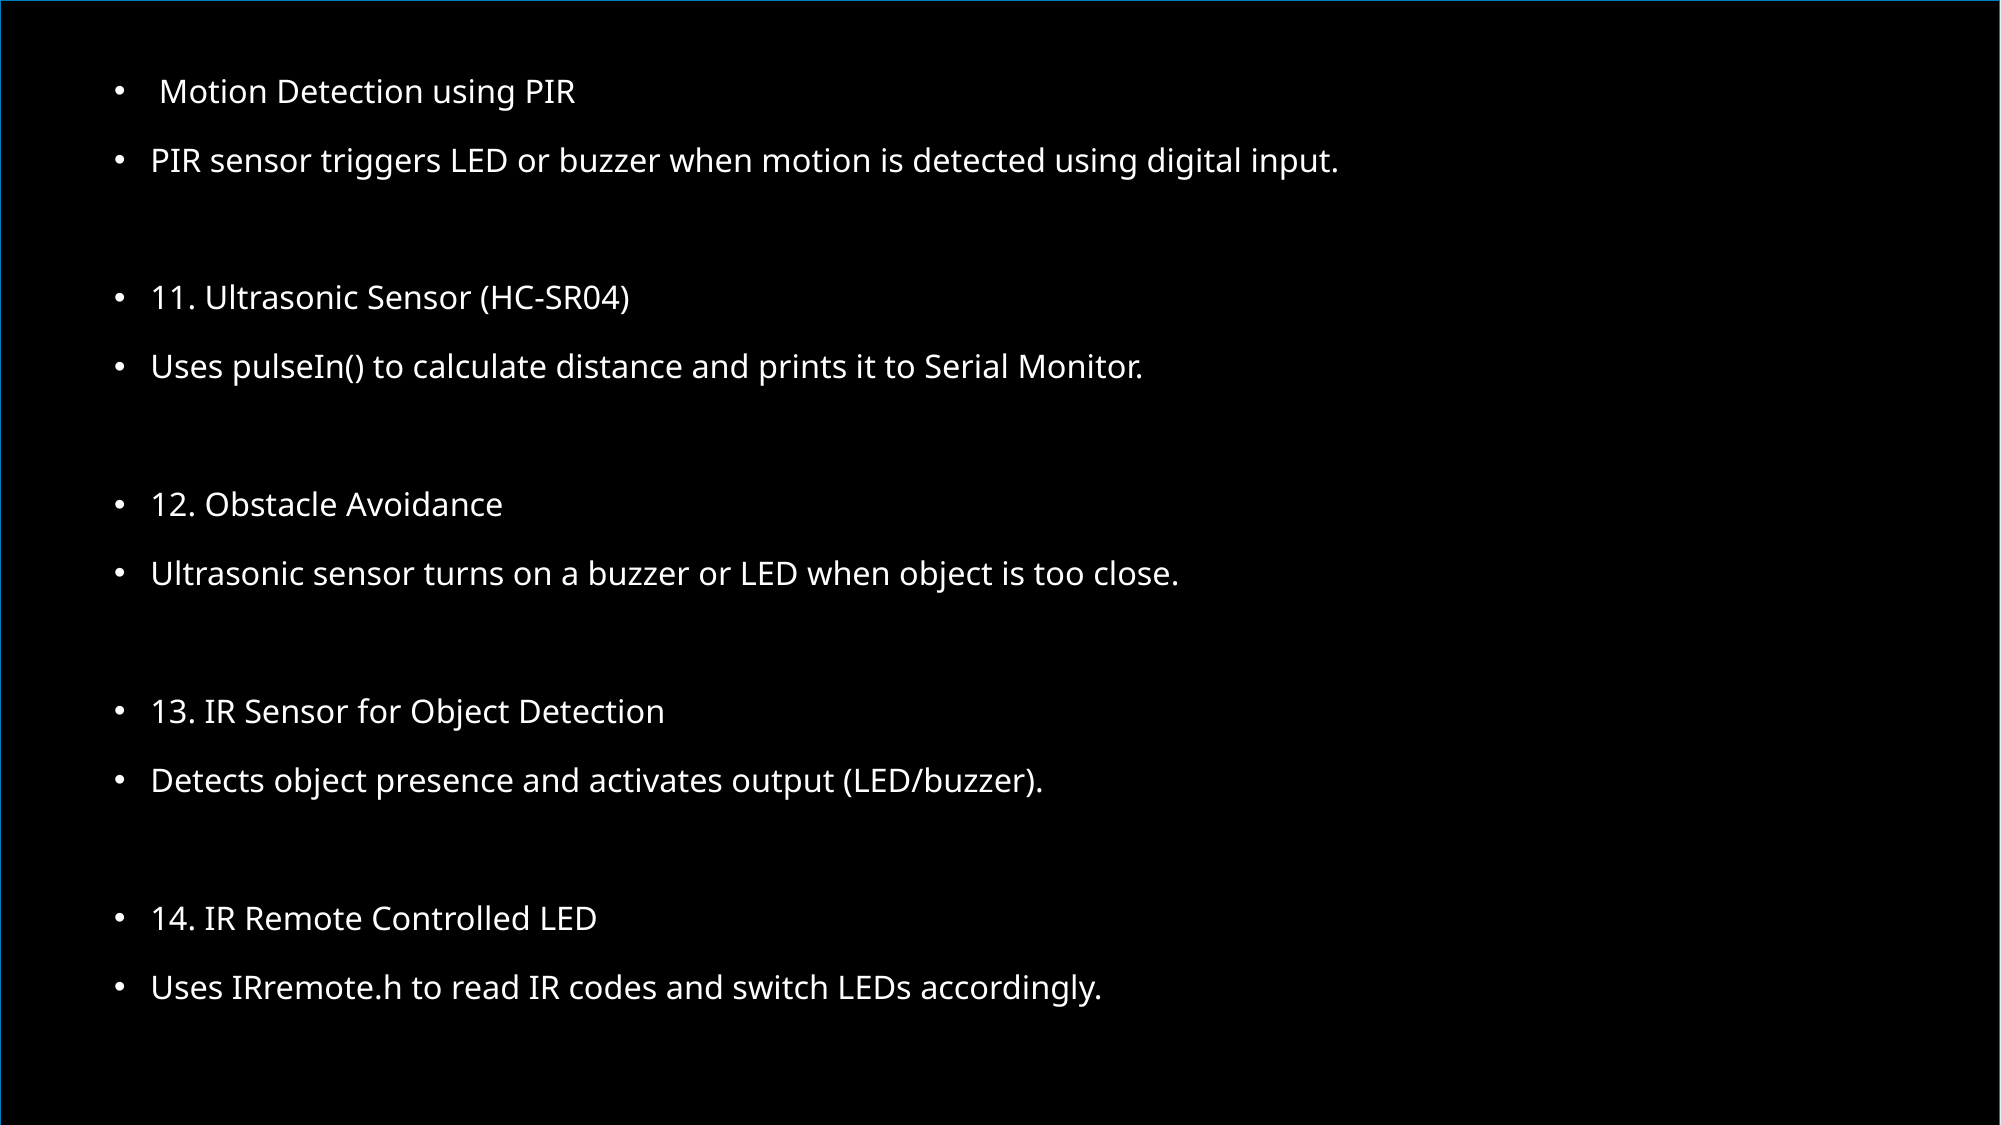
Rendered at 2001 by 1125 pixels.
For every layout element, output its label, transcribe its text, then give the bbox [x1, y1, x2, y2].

list Motion Detection using PIR PIR sensor triggers LED or buzzer when motion is detected using digital input. 11. Ultrasonic Sensor (HC-SR04) Uses pulseIn() to calculate distance and prints it to Serial Monitor. 12. Obstacle Avoidance Ultrasonic sensor turns on a buzzer or LED when object is too close. 13. IR Sensor for Object Detection Detects object presence and activates output (LED/buzzer). 14. IR Remote Controlled LED Uses IRremote.h to read IR codes and switch LEDs accordingly. [114, 59, 1887, 1014]
